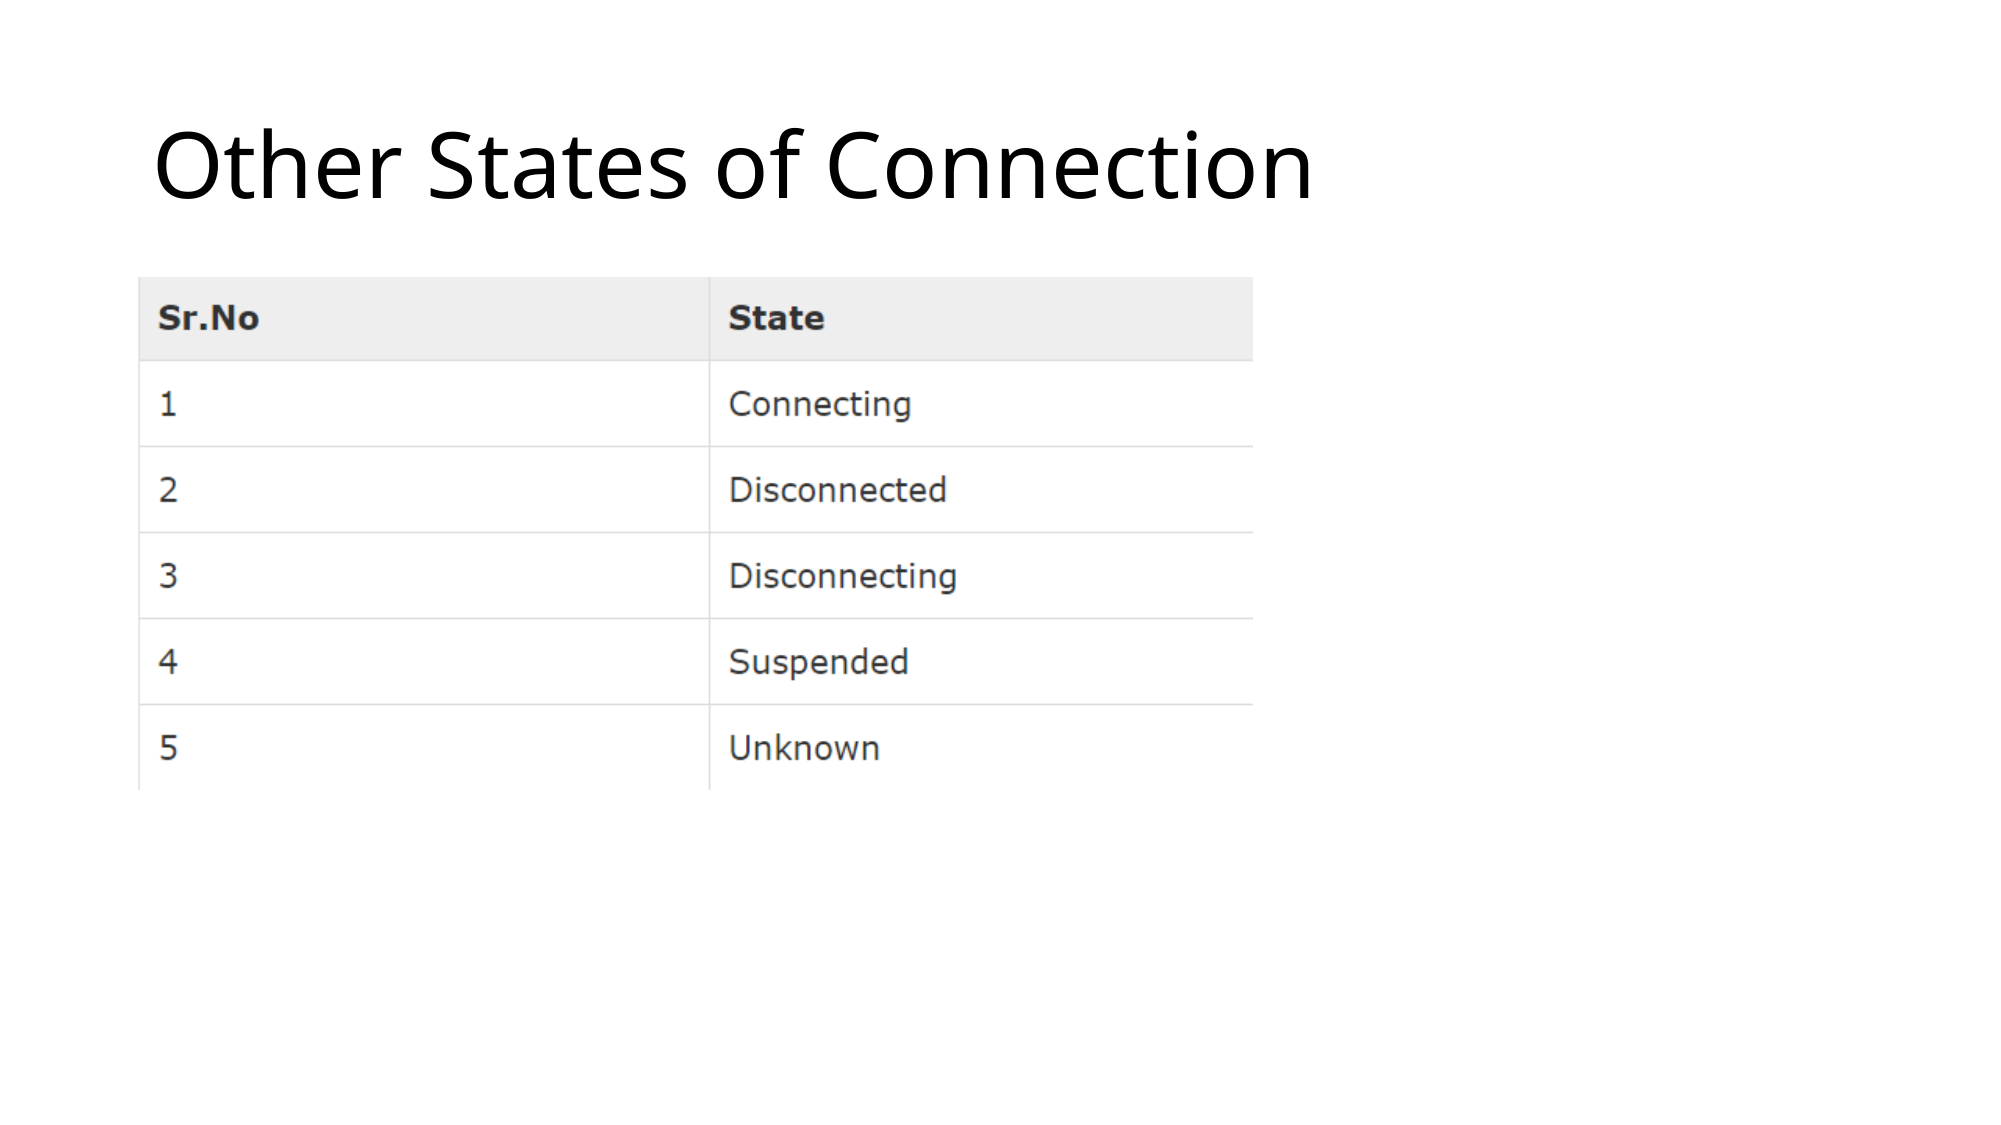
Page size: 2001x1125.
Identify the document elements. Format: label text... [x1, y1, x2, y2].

picture [137, 277, 1254, 790]
text_box Other States of Connection [137, 59, 1863, 278]
